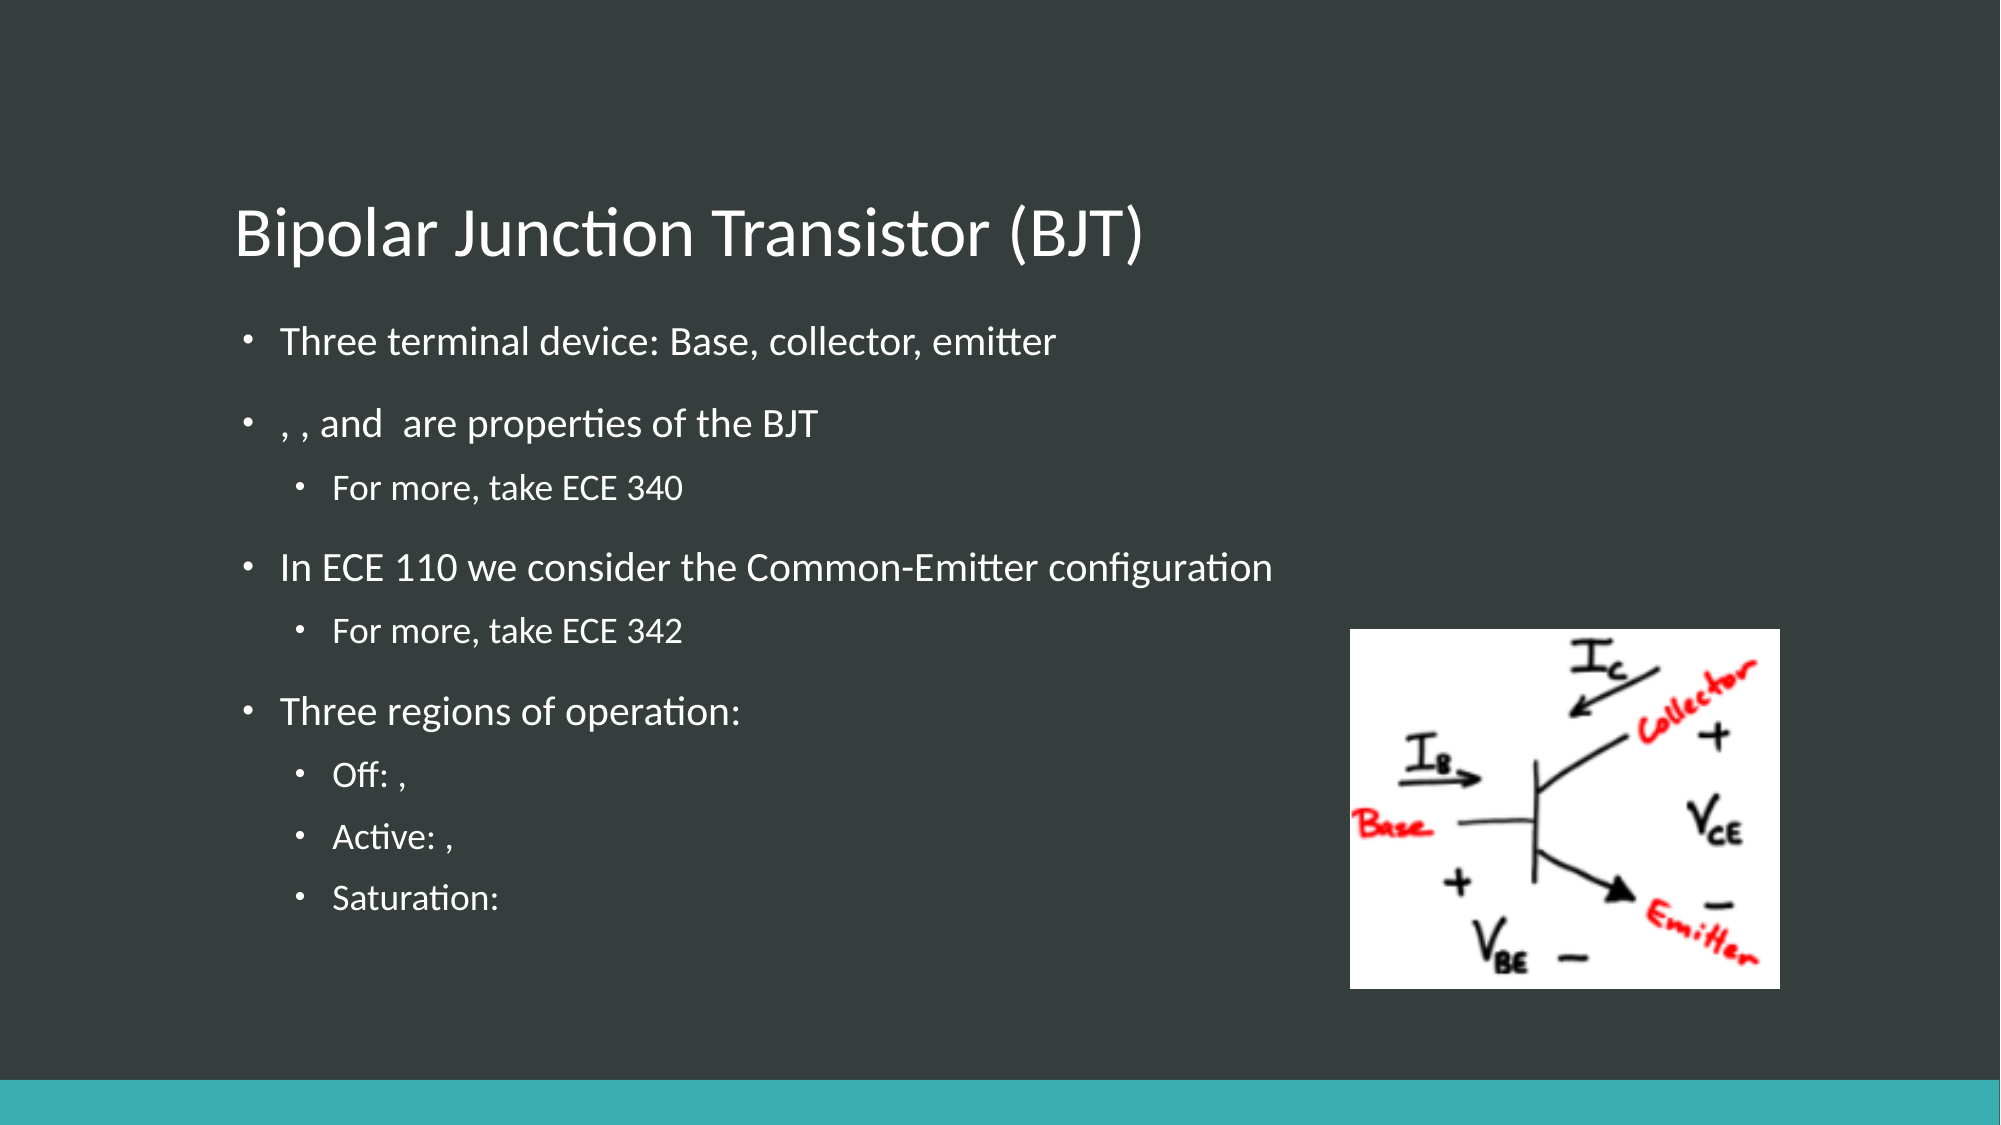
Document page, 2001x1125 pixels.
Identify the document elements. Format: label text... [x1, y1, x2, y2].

picture [1349, 629, 1780, 989]
title Bipolar Junction Transistor (BJT) [219, 76, 1780, 279]
